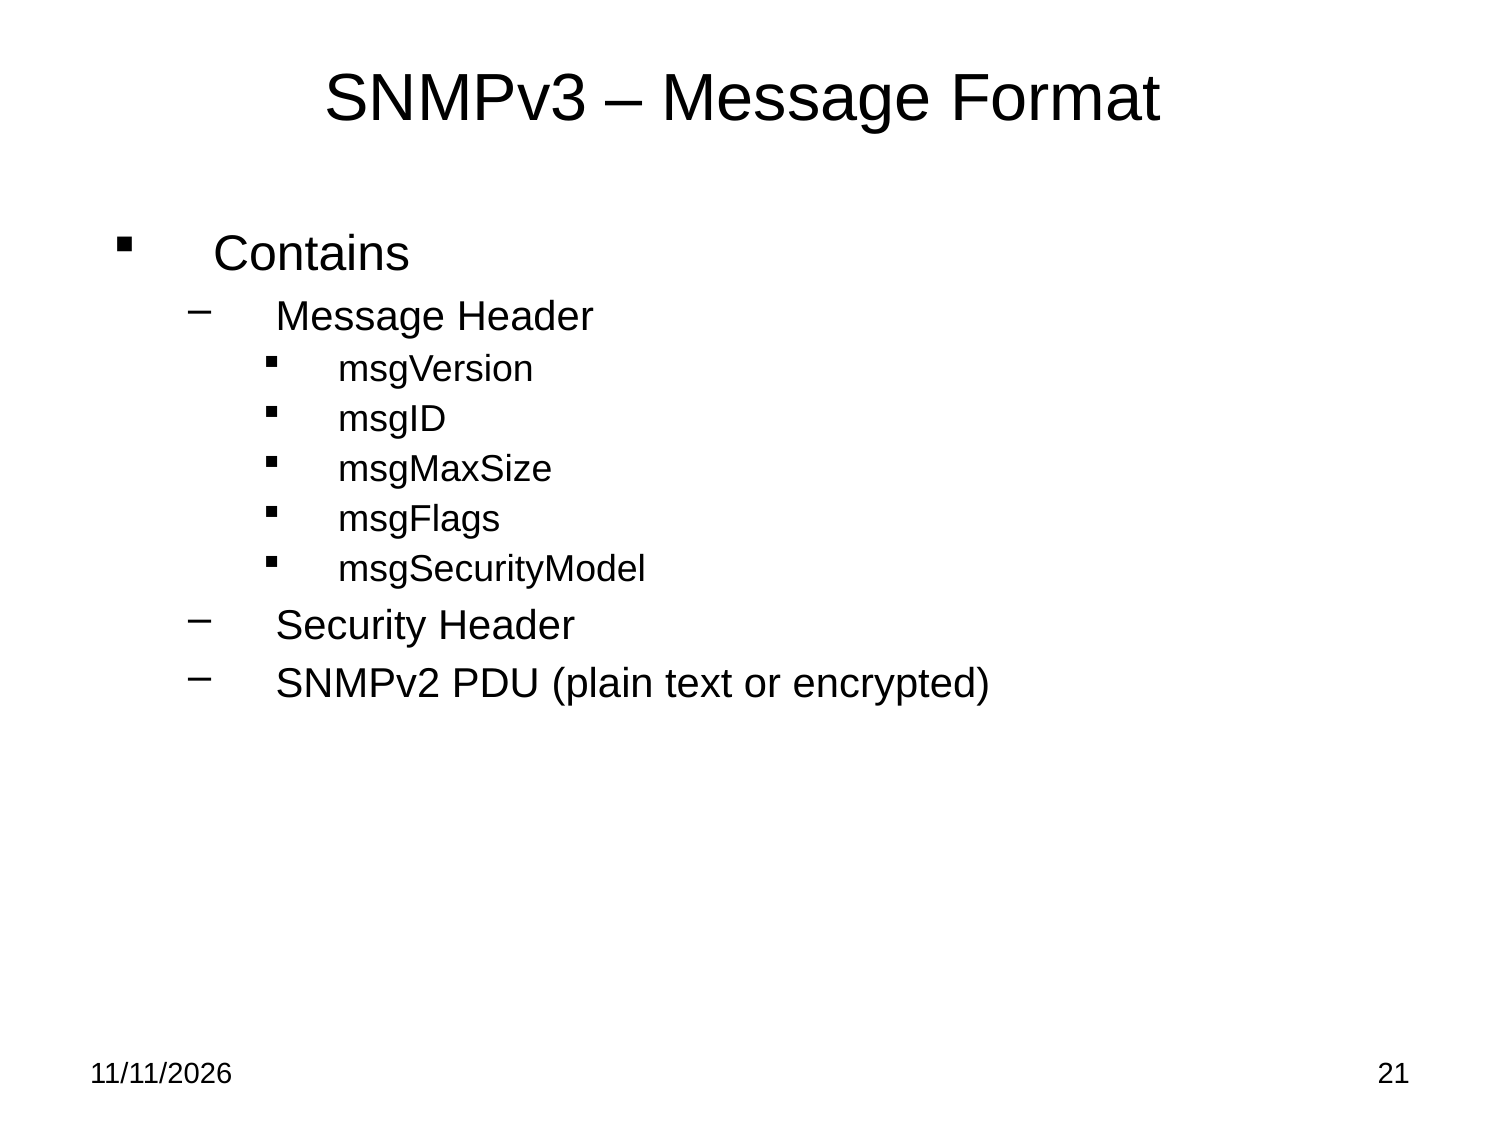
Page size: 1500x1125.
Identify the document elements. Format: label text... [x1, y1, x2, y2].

title SNMPv3 – Message Format [67, 0, 1419, 188]
text_box Contains Message Header msgVersion msgID msgMaxSize msgFlags msgSecurityModel Security Header SNMPv2 PDU (plain text or encrypted) [98, 213, 1434, 913]
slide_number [74, 1046, 426, 1125]
slide_number 21 [1074, 1046, 1426, 1125]
